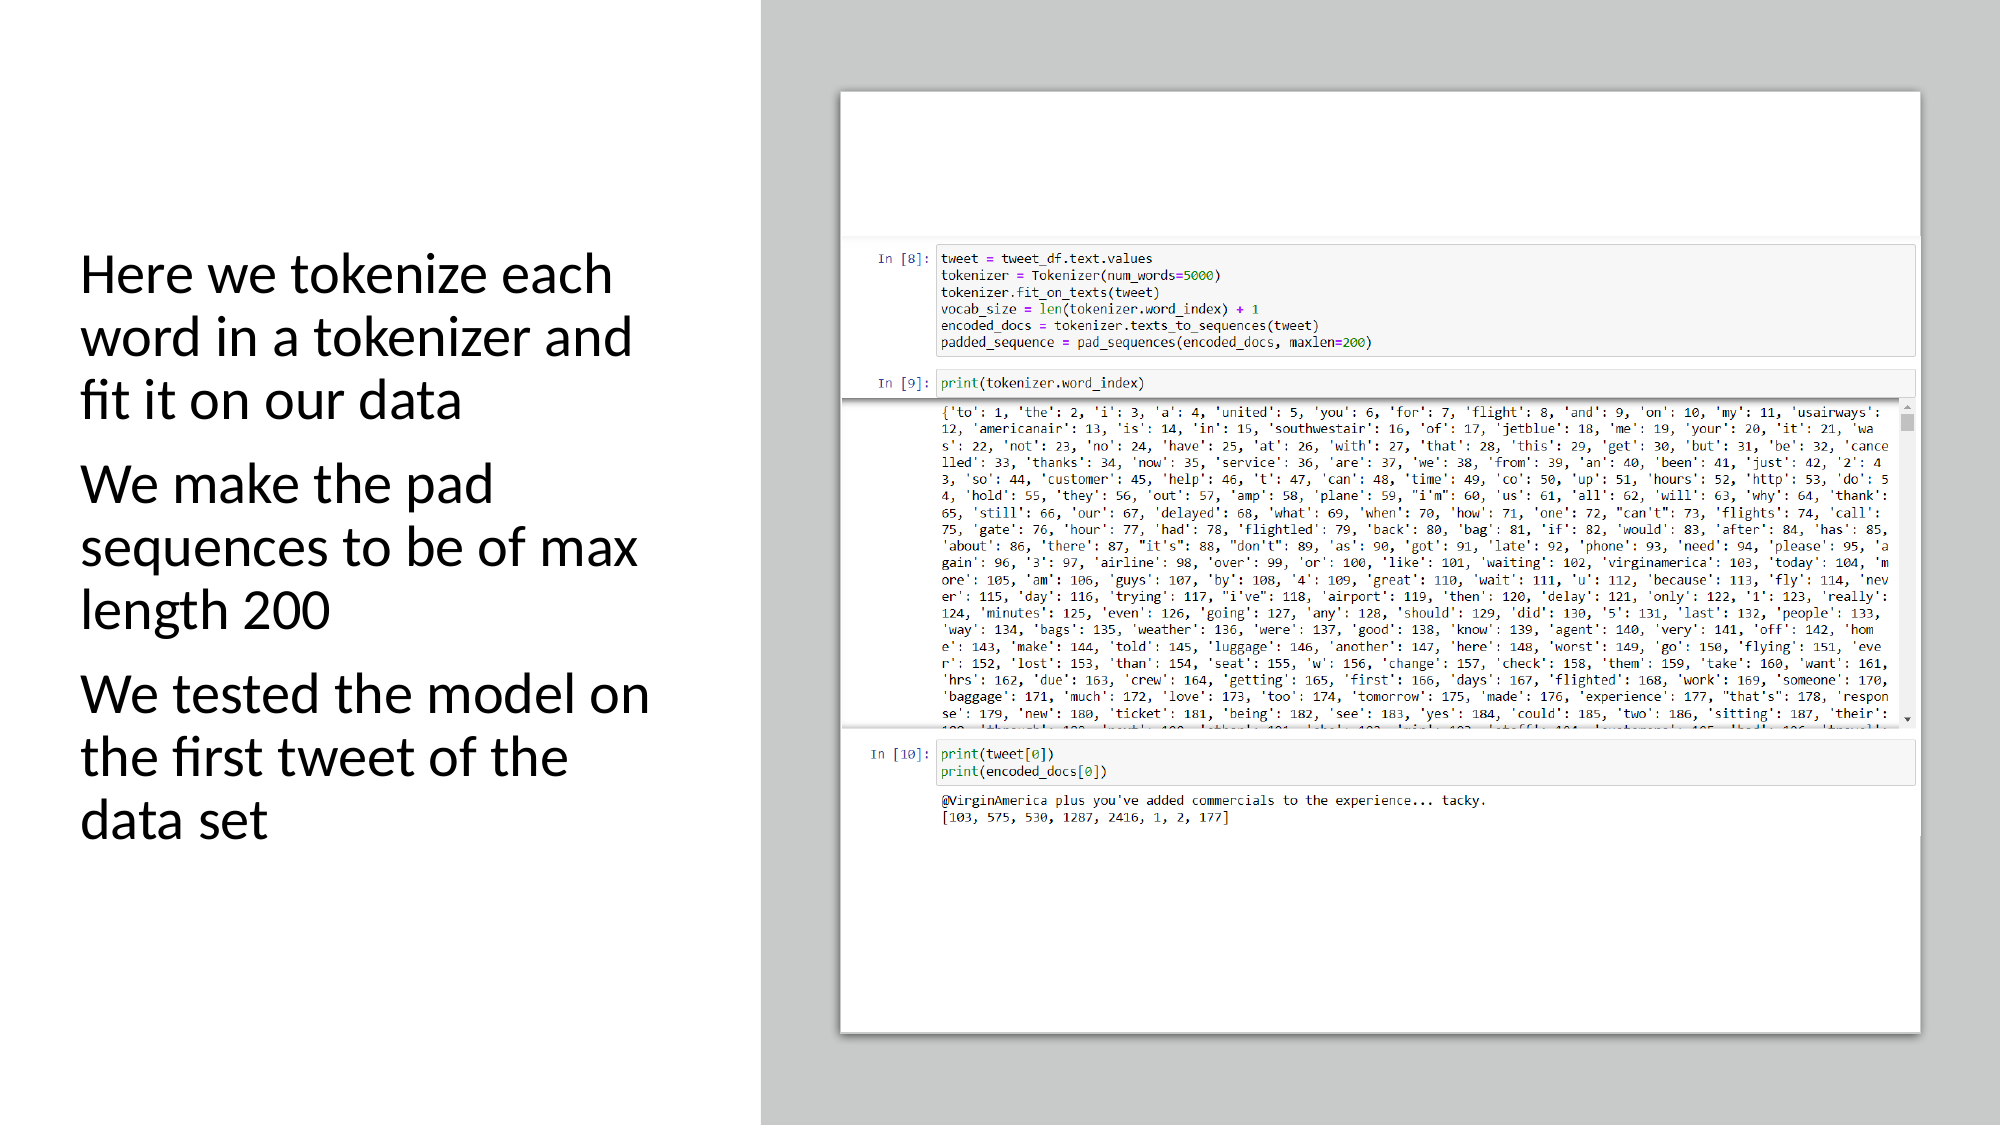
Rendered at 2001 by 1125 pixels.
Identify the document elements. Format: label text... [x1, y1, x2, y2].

picture [842, 236, 1921, 836]
text_box [760, 0, 2000, 1125]
text_box [839, 90, 1922, 1034]
list Here we tokenize each word in a tokenizer and fit it on our data We make the pad sequences to be of max length 200 We tested the model on the first tweet of the data set [65, 236, 682, 1033]
